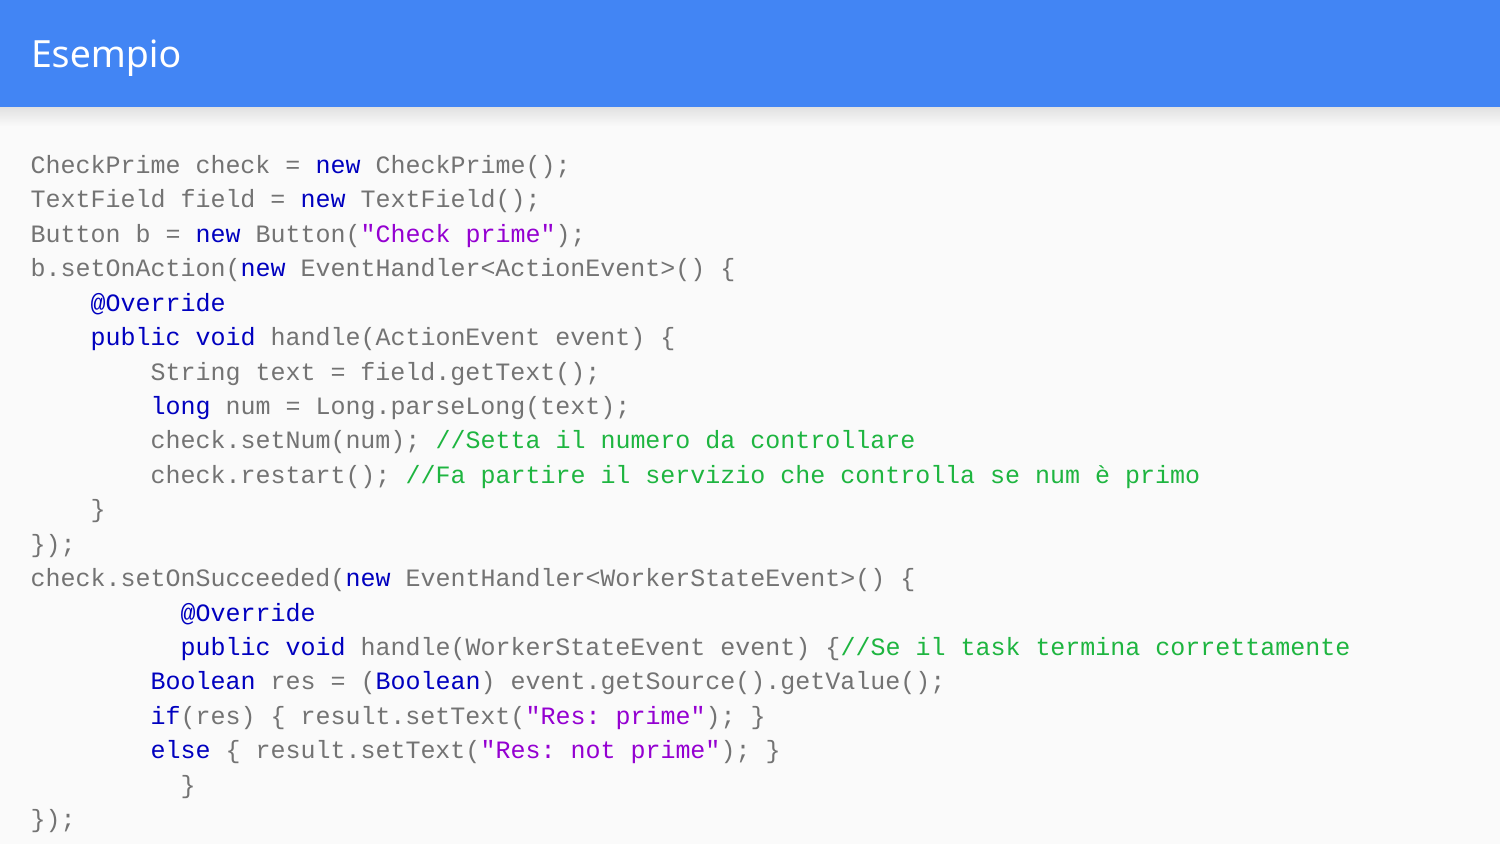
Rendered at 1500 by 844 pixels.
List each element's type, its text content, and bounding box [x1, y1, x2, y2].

title Esempio [16, 2, 1464, 102]
list CheckPrime check = new CheckPrime(); TextField field = new TextField(); Button b = new Button("Check prime"); b.setOnAction(new EventHandler<ActionEvent>() { @Override public void handle(ActionEvent event) { String text = field.getText(); long num = Long.parseLong(text); check.setNum(num); //Setta il numero da controllare check.restart(); //Fa partire il servizio che controlla se num è primo } }); check.setOnSucceeded(new EventHandler<WorkerStateEvent>() { @Override public void handle(WorkerStateEvent event) {//Se il task termina correttamente Boolean res = (Boolean) event.getSource().getValue(); if(res) { result.setText("Res: prime"); } else { result.setText("Res: not prime"); } } }); [15, 128, 1444, 844]
